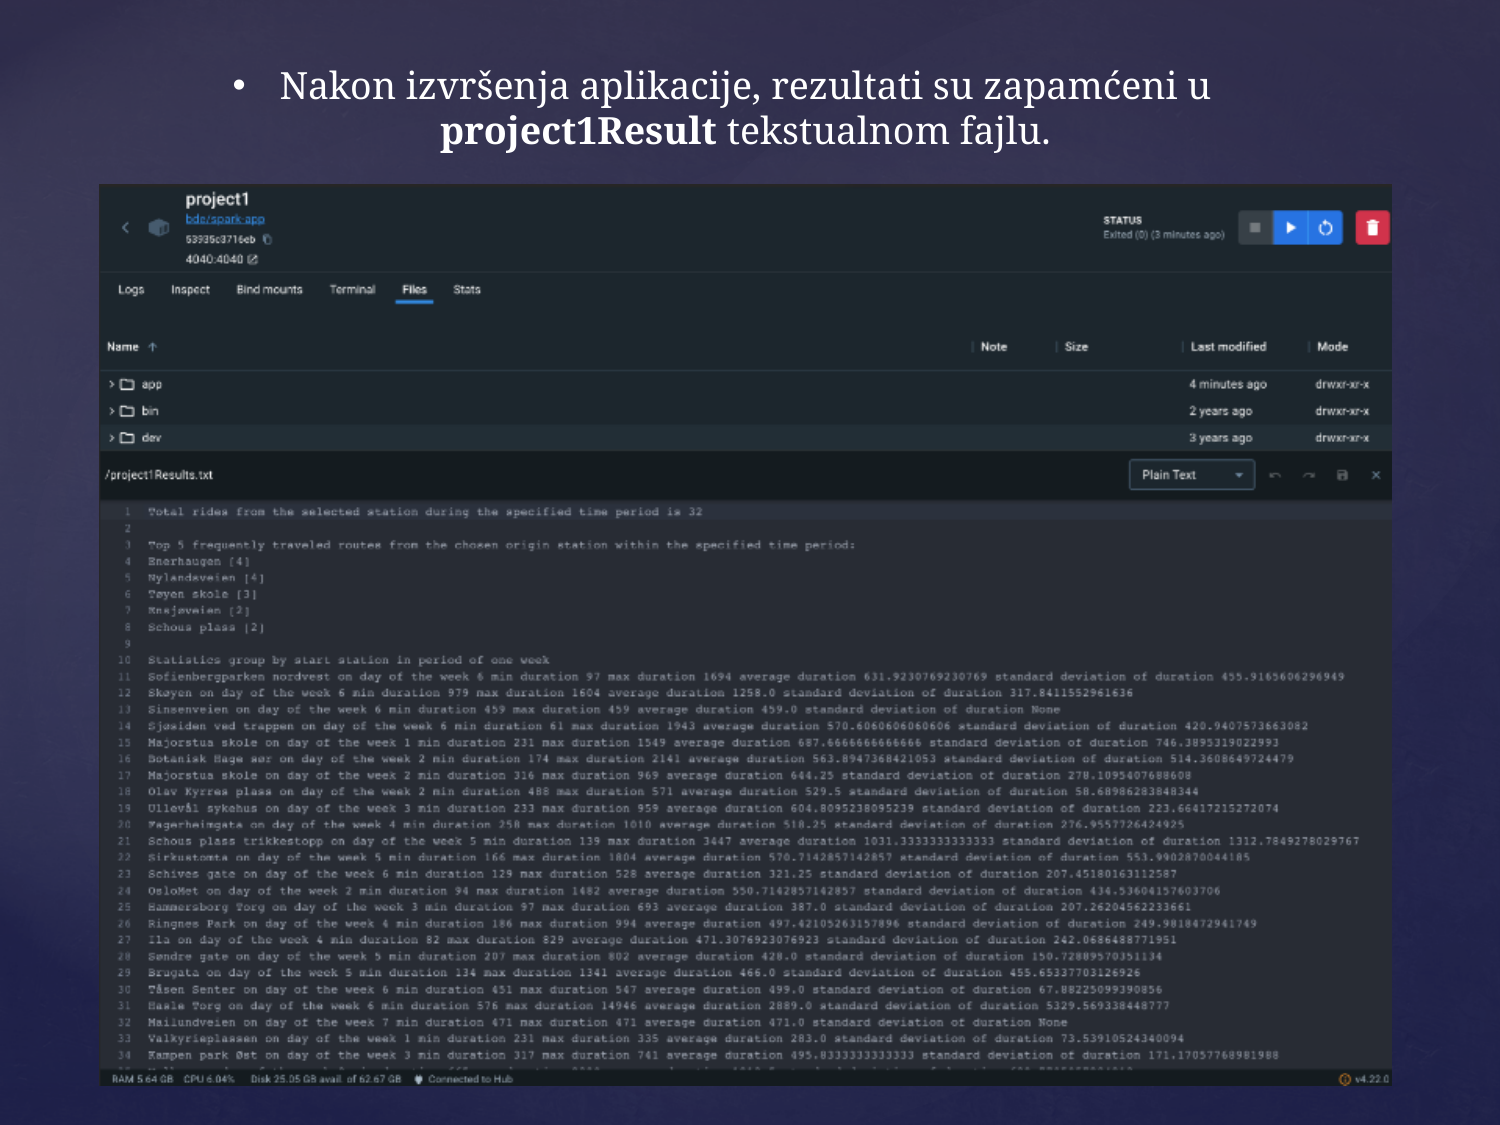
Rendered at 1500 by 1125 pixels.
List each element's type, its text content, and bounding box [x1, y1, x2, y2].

text_box Nakon izvršenja aplikacije, rezultati su zapamćeni u project1Result tekstualnom fajlu. [102, 54, 1343, 160]
picture [98, 183, 1393, 1087]
